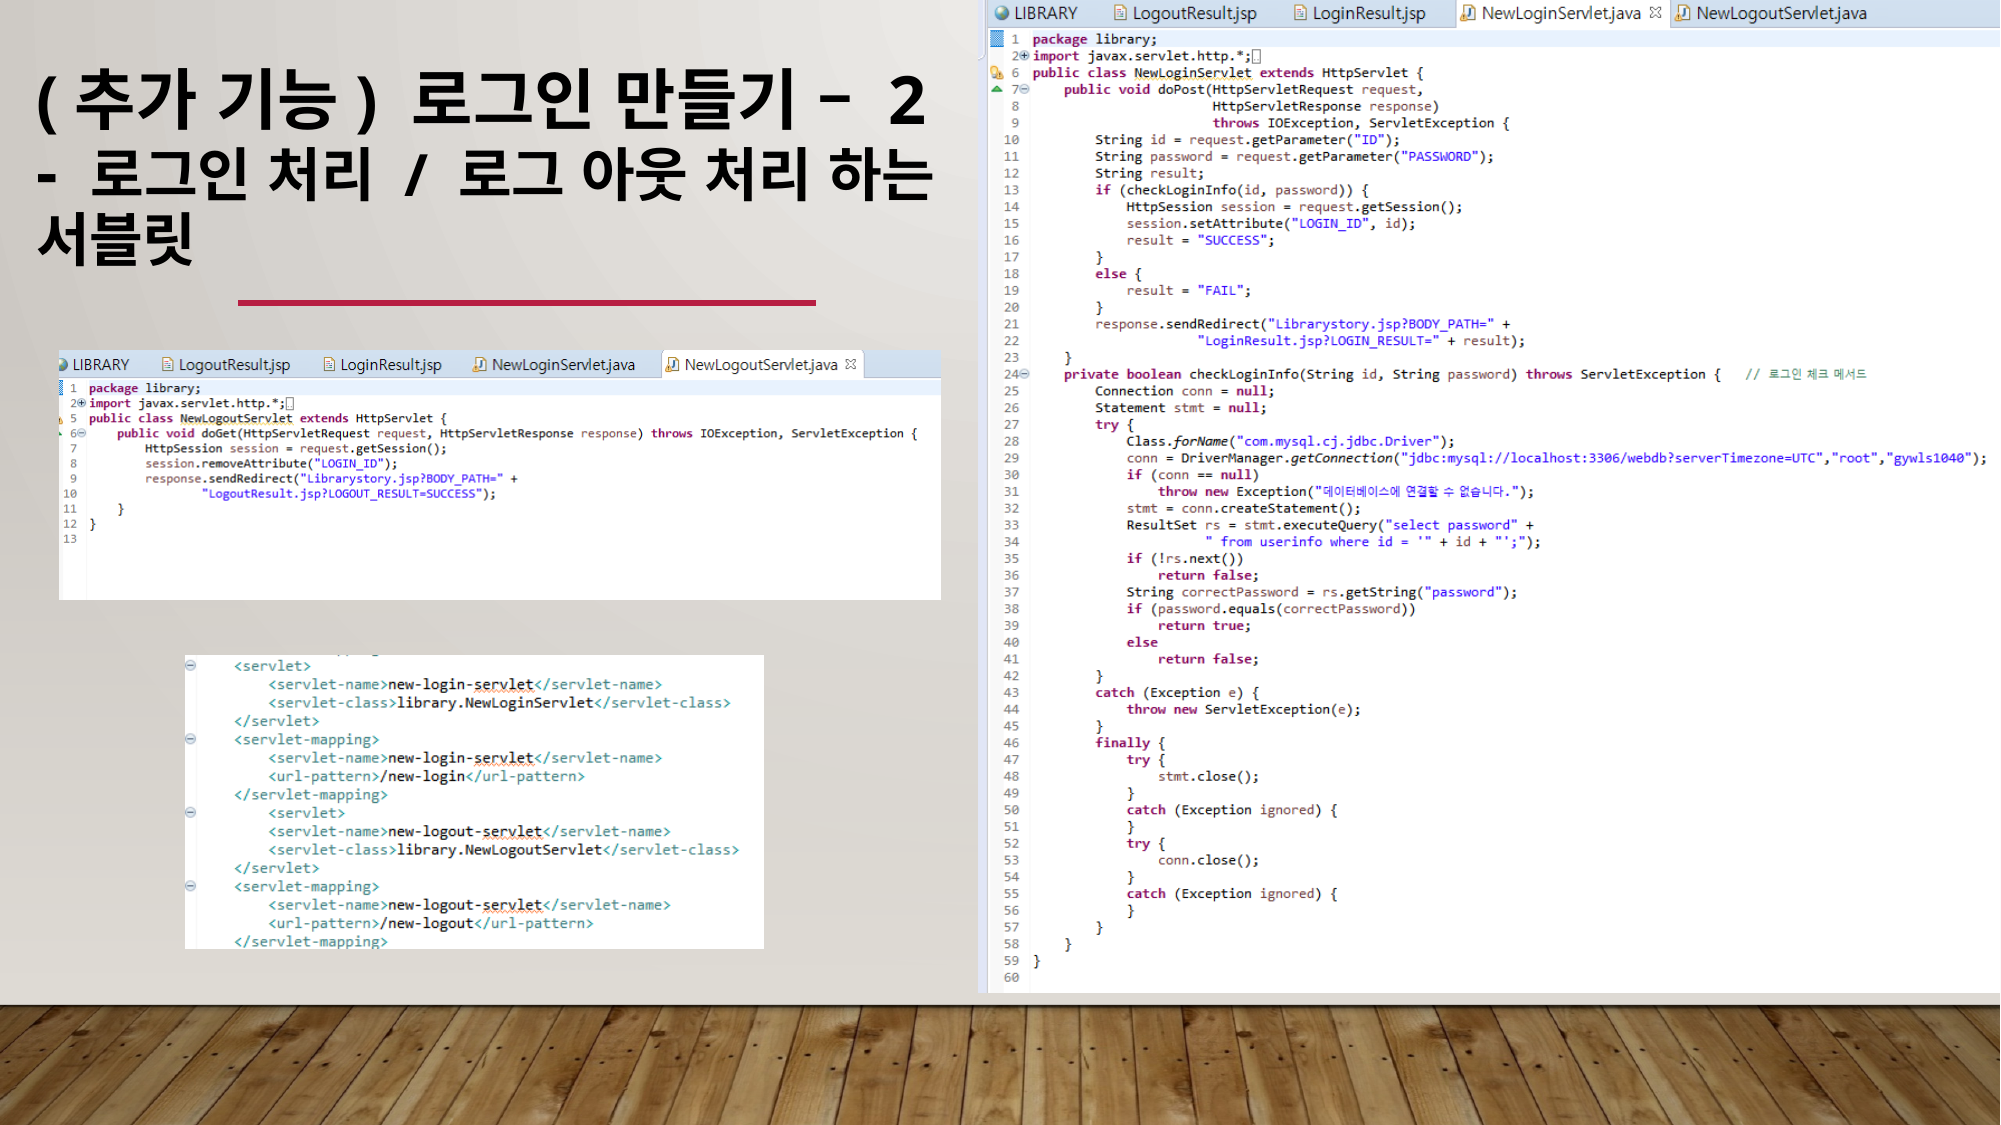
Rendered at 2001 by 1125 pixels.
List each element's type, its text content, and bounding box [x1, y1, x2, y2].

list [185, 655, 765, 950]
picture [978, 0, 2000, 993]
title (추가 기능) 로그인 만들기 – 2 - 로그인 처리 / 로그 아웃 처리 하는 서블릿 [21, 59, 978, 289]
picture [0, 1006, 2000, 1125]
text_box [0, 0, 978, 330]
text_box [0, 330, 2000, 1004]
picture [59, 350, 941, 600]
